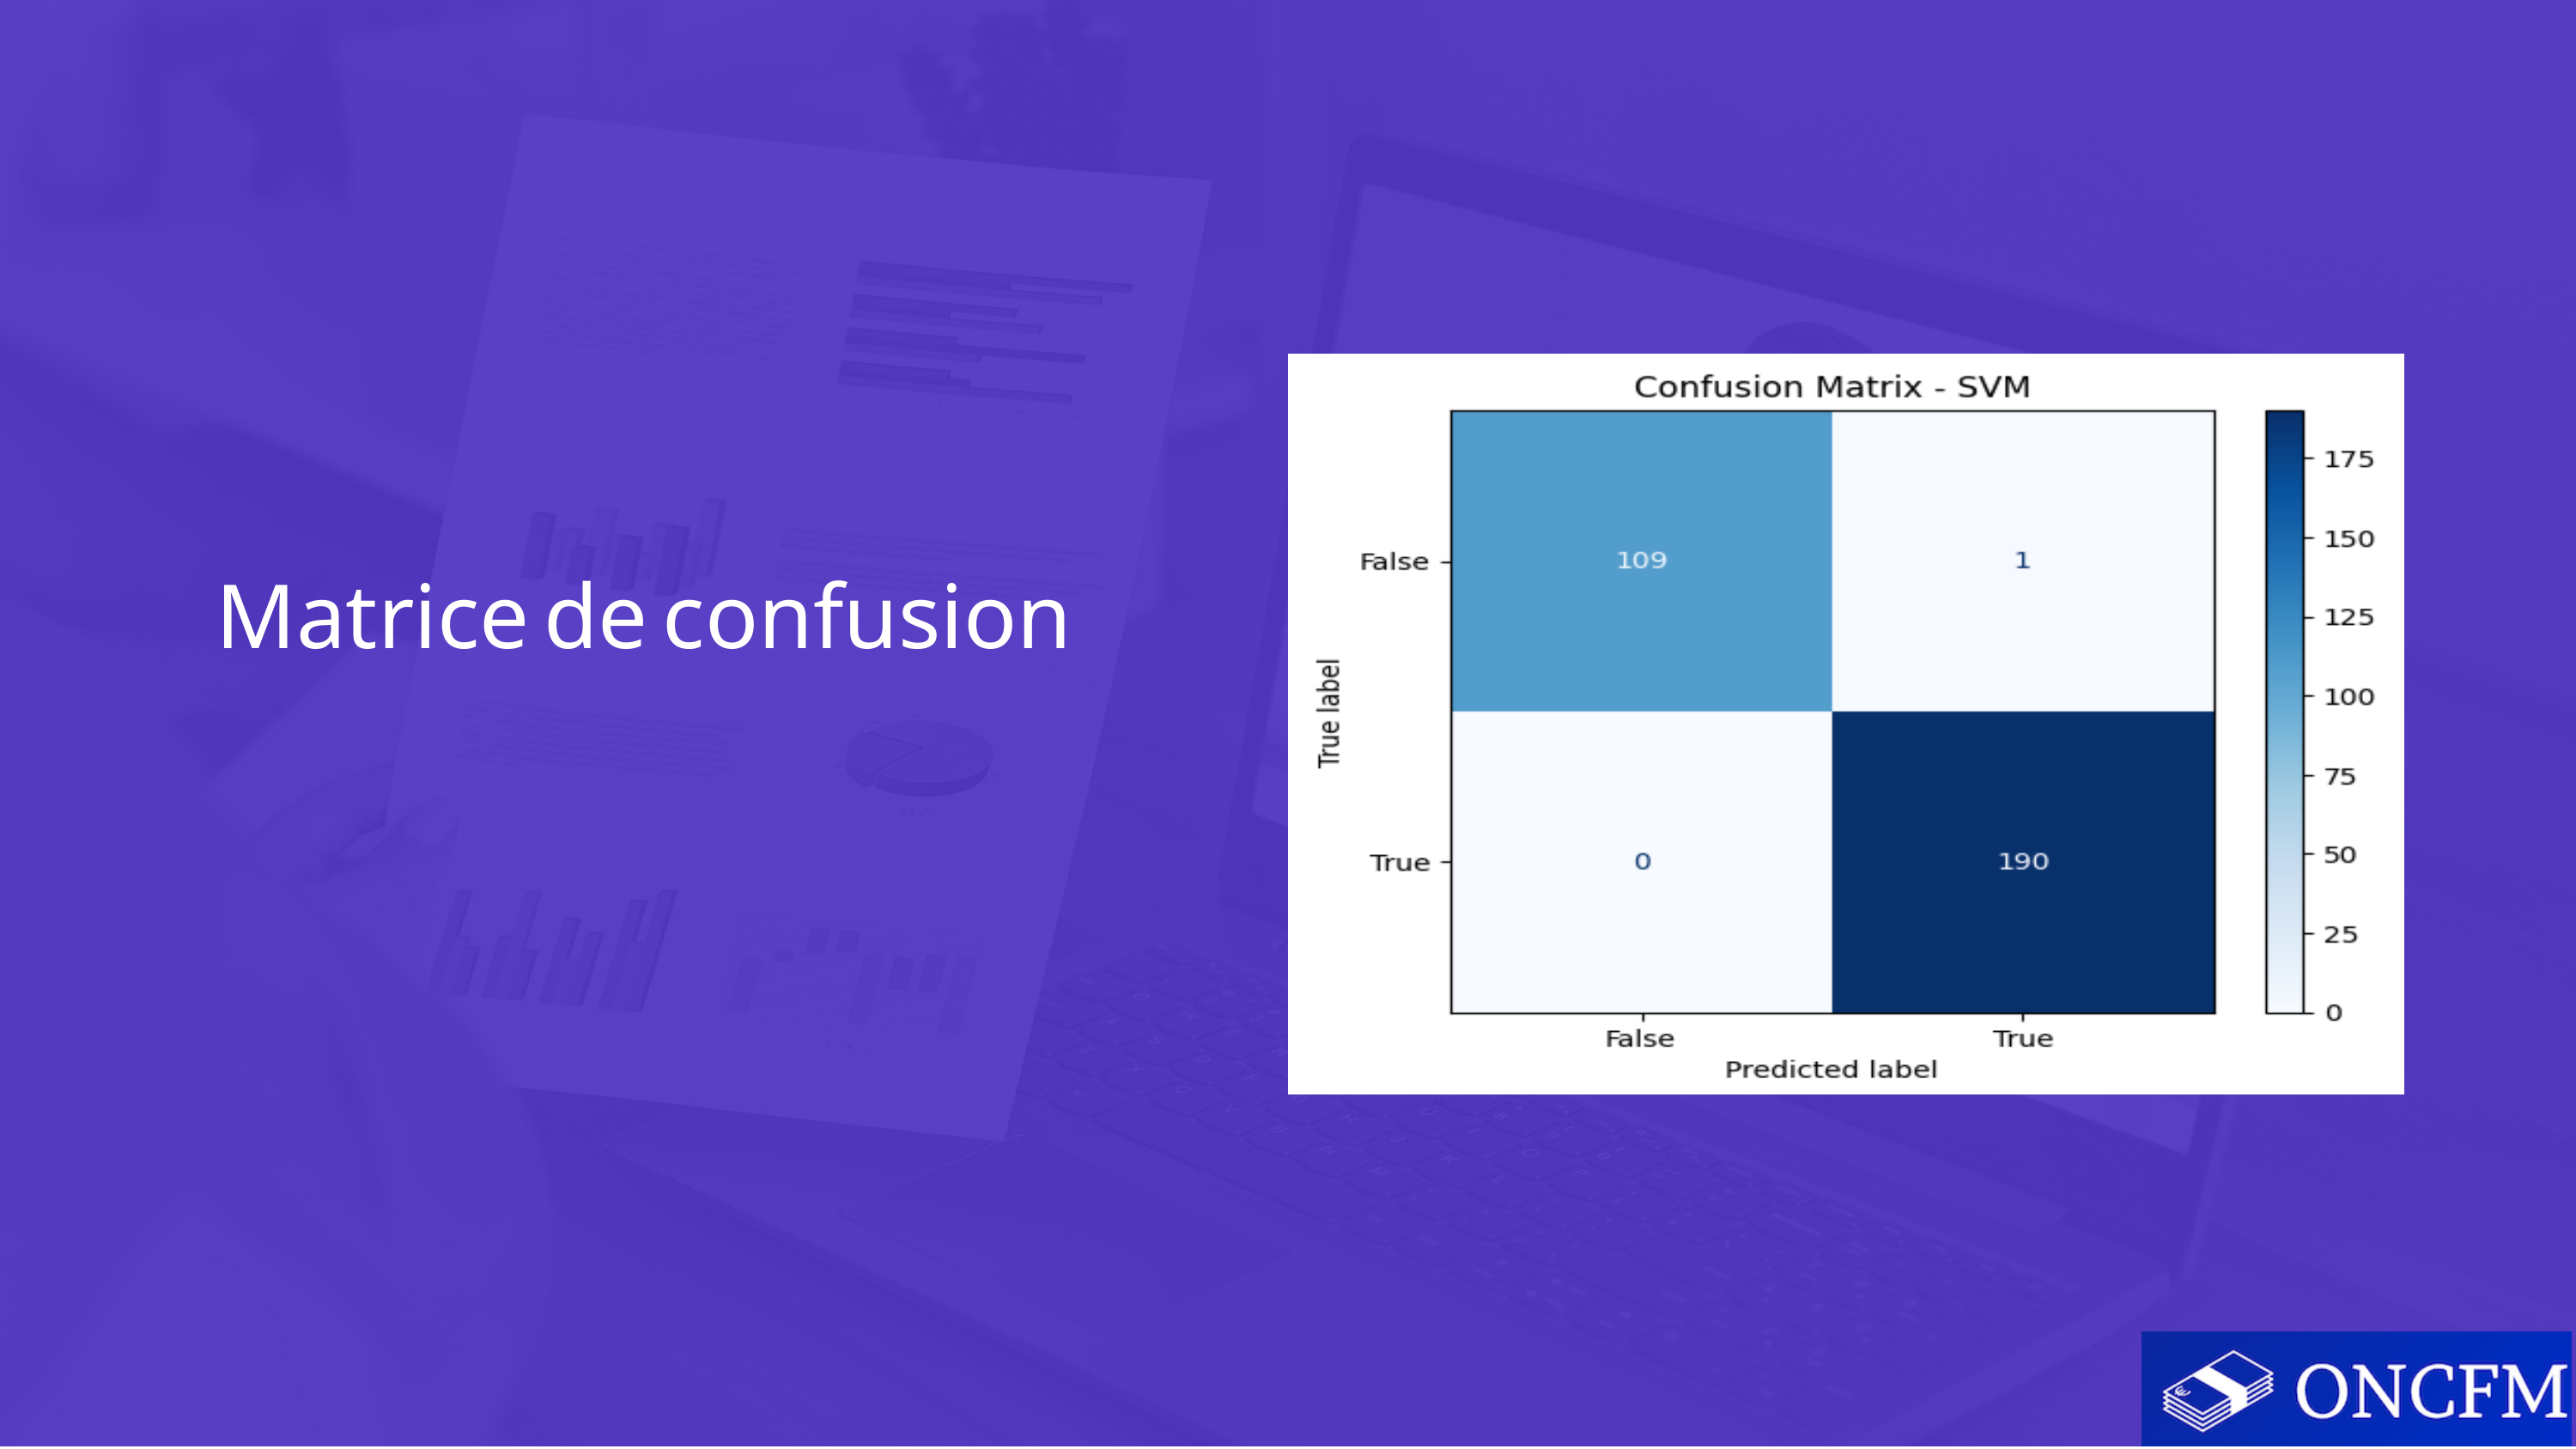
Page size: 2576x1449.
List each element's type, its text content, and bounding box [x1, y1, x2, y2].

subtitle Matrice de confusion [193, 547, 1095, 794]
picture [1287, 354, 2405, 1095]
text_box [0, 0, 2576, 1446]
picture [2142, 1331, 2572, 1446]
